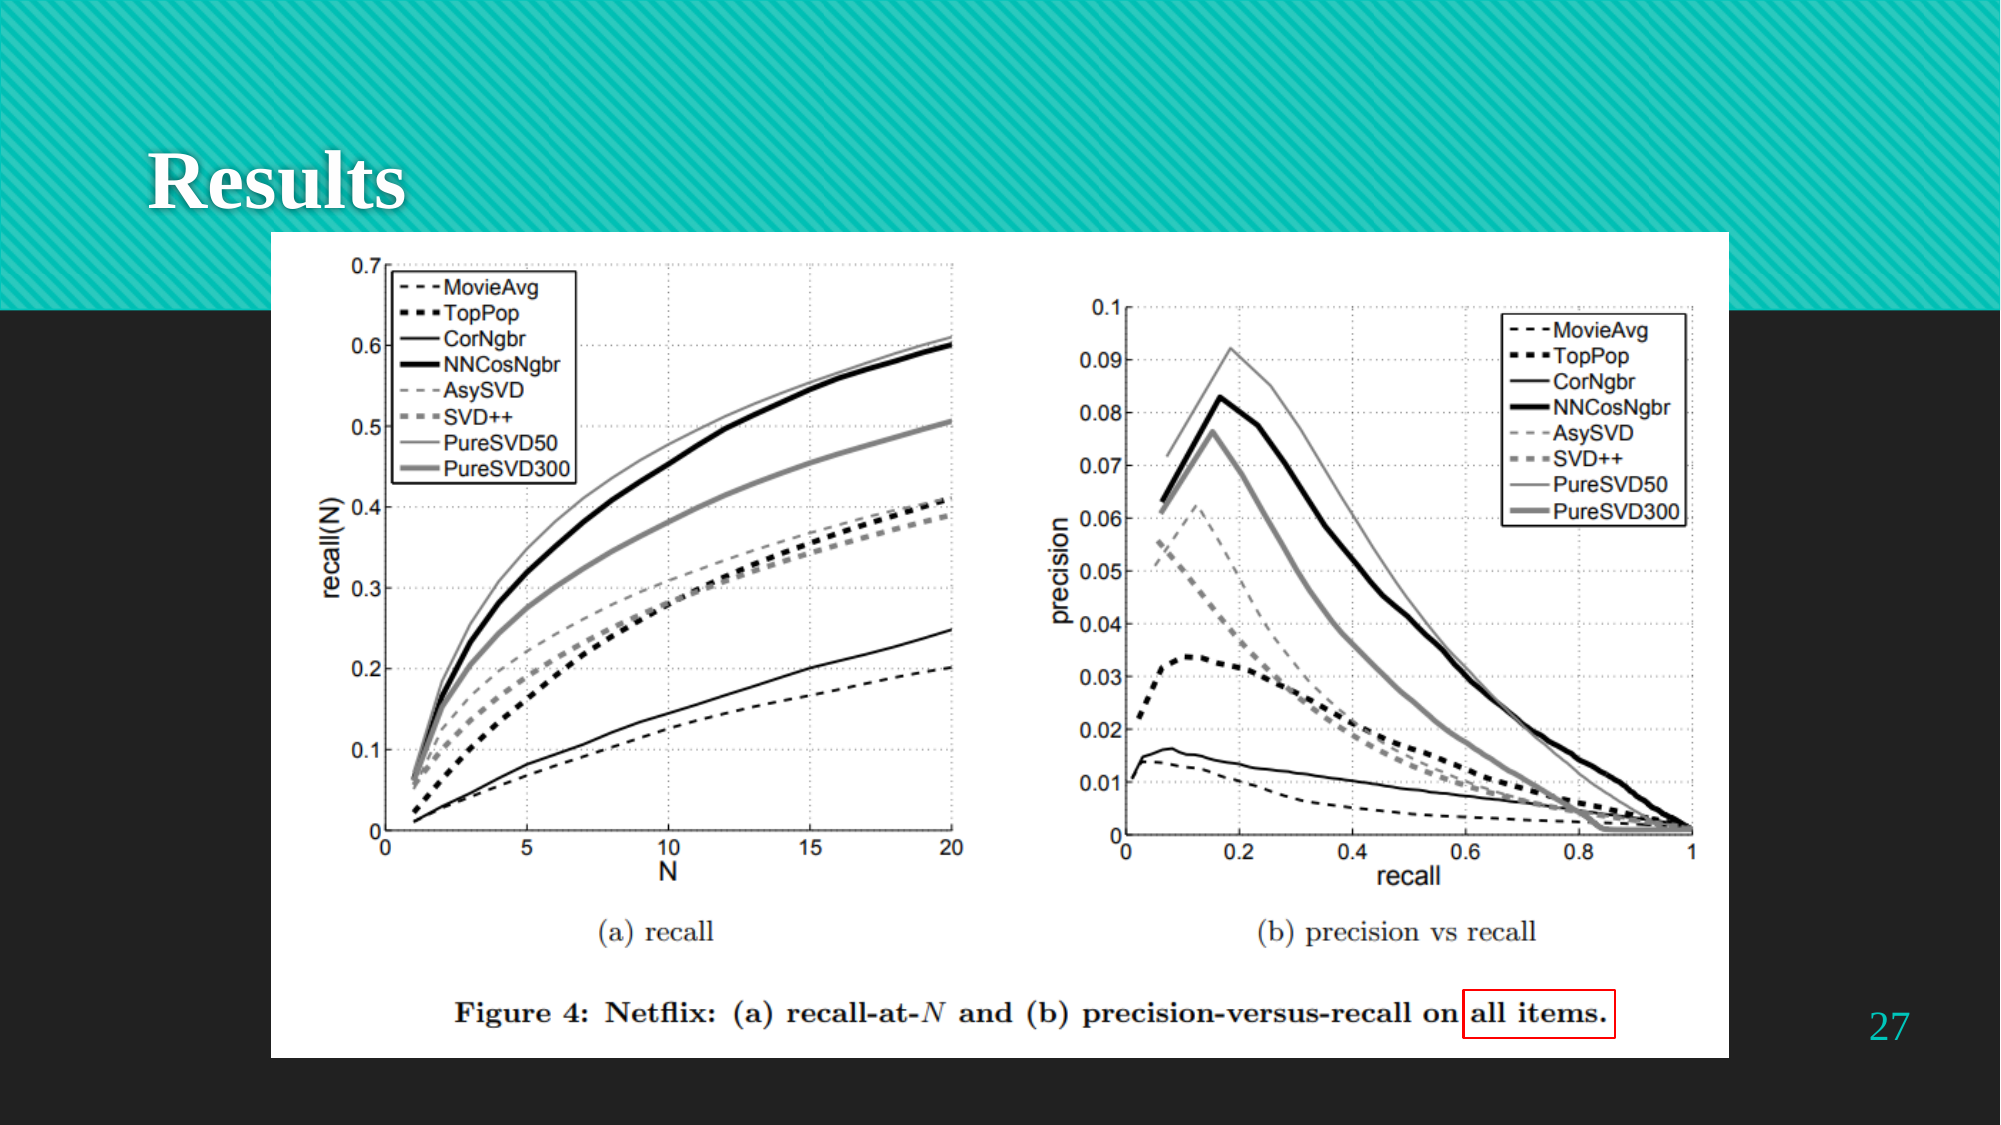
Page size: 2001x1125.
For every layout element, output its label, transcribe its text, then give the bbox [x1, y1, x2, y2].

slide_number 27 [1751, 970, 1926, 1051]
title Results [132, 73, 1868, 233]
picture [270, 232, 1730, 1058]
